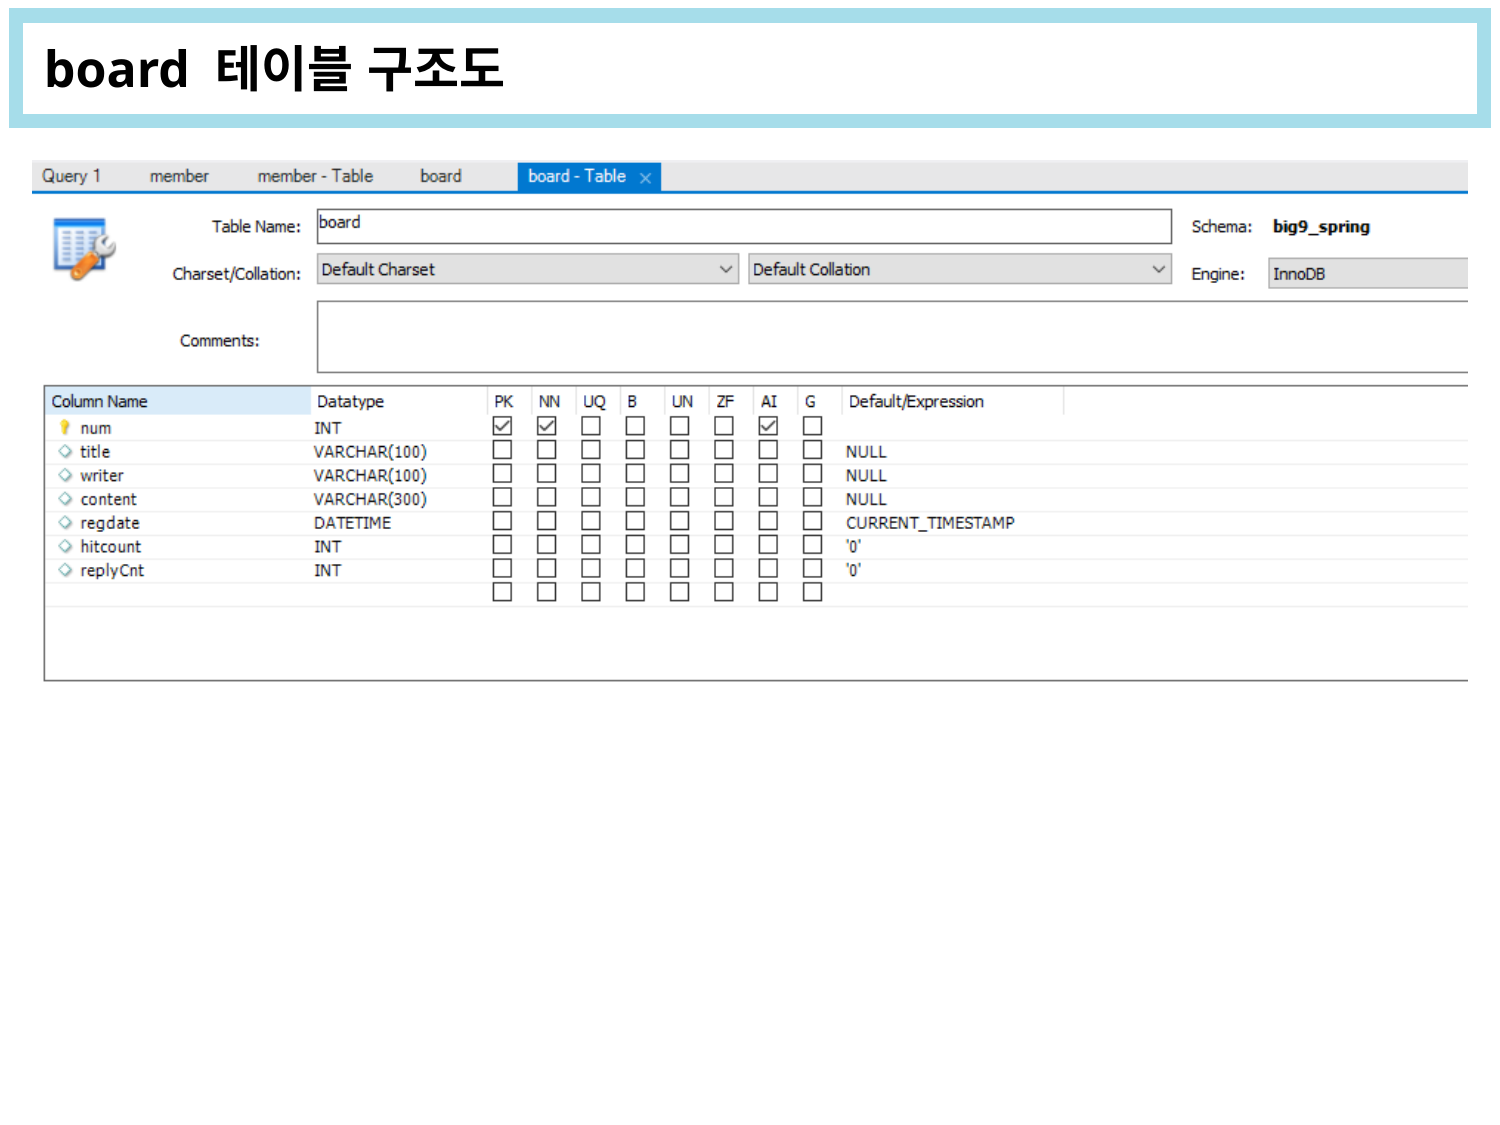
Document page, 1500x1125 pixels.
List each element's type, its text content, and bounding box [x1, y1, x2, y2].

text_box board 테이블 구조도 [29, 29, 1447, 106]
picture [31, 160, 1468, 692]
text_box [14, 14, 1486, 123]
